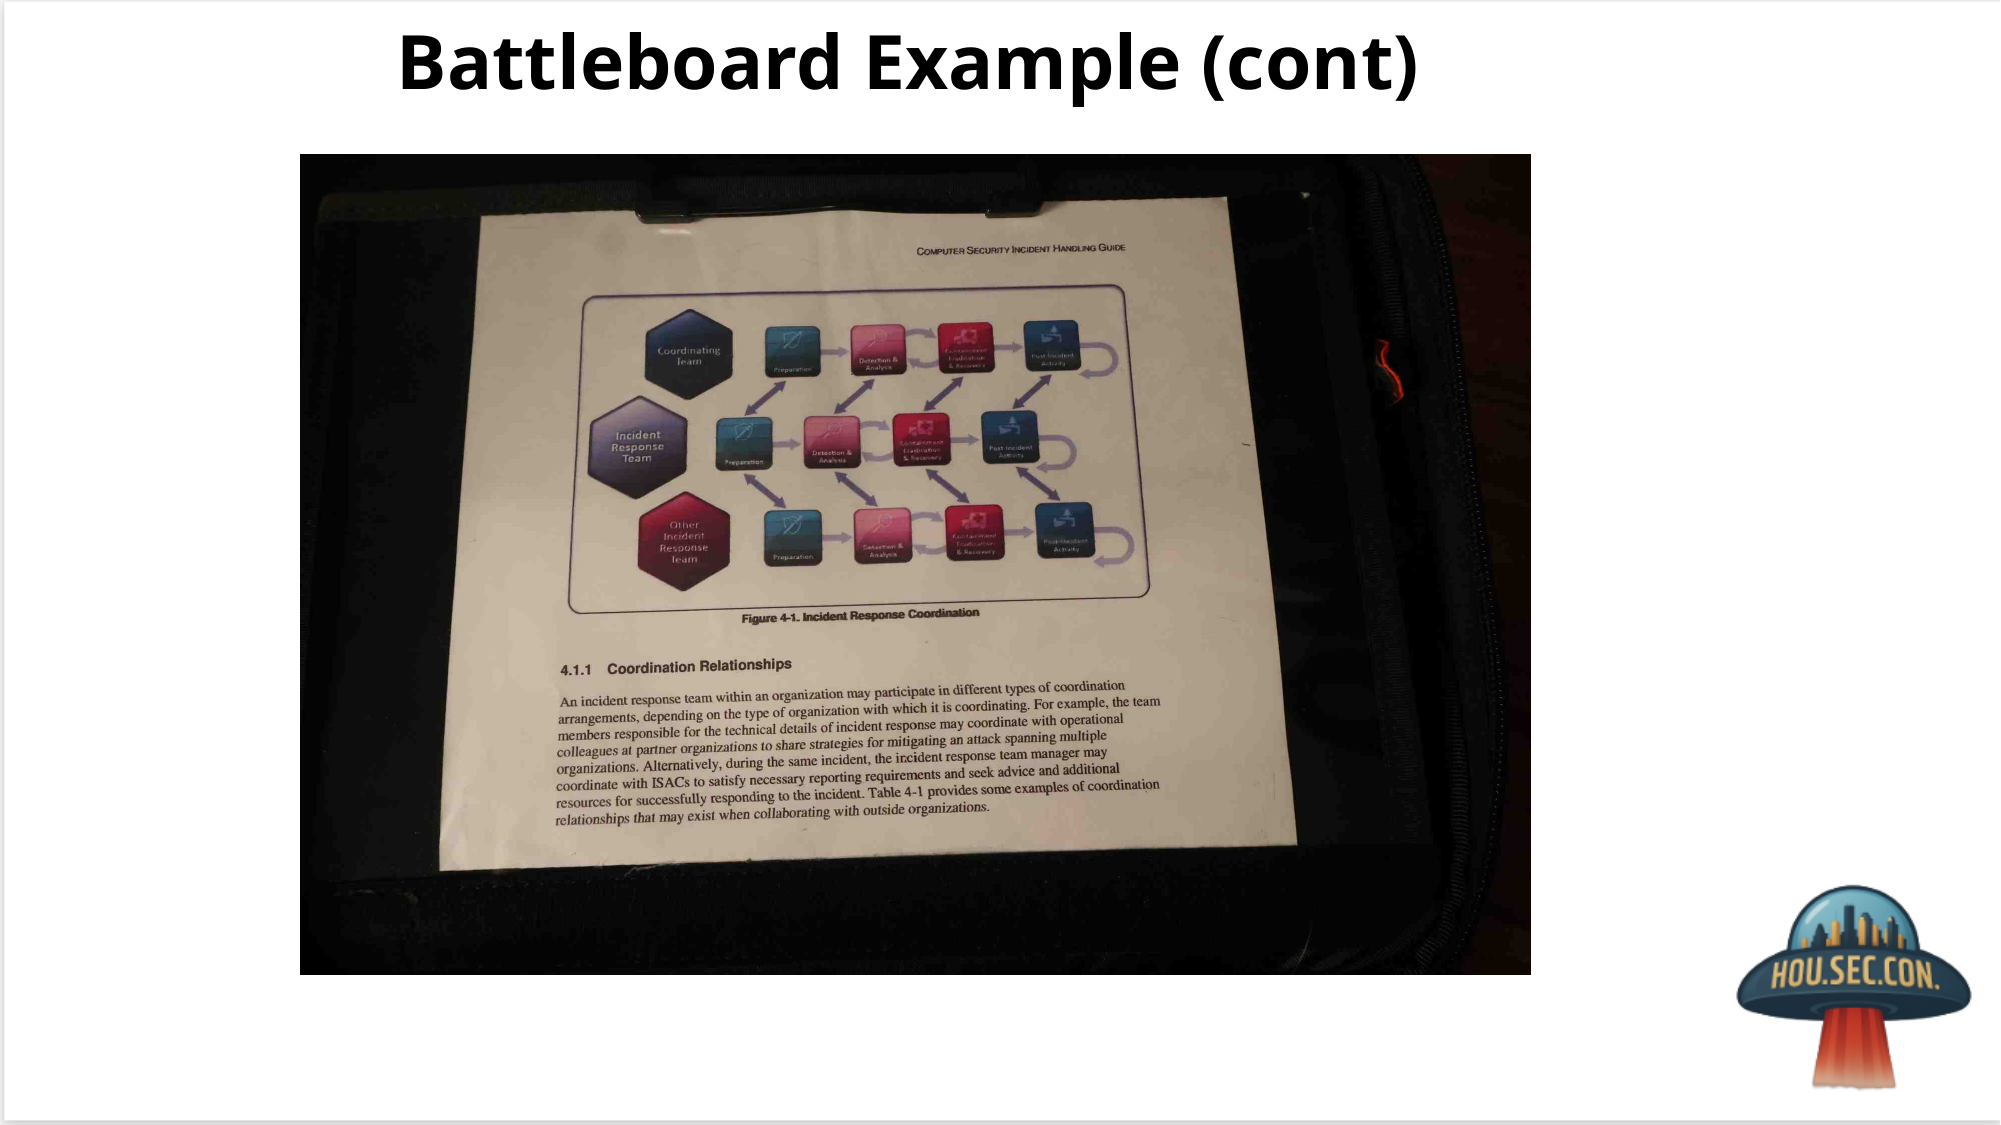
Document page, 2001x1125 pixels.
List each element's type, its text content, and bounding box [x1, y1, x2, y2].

text_box Battleboard Example (cont) [203, 7, 1613, 113]
picture [0, 0, 2001, 1125]
